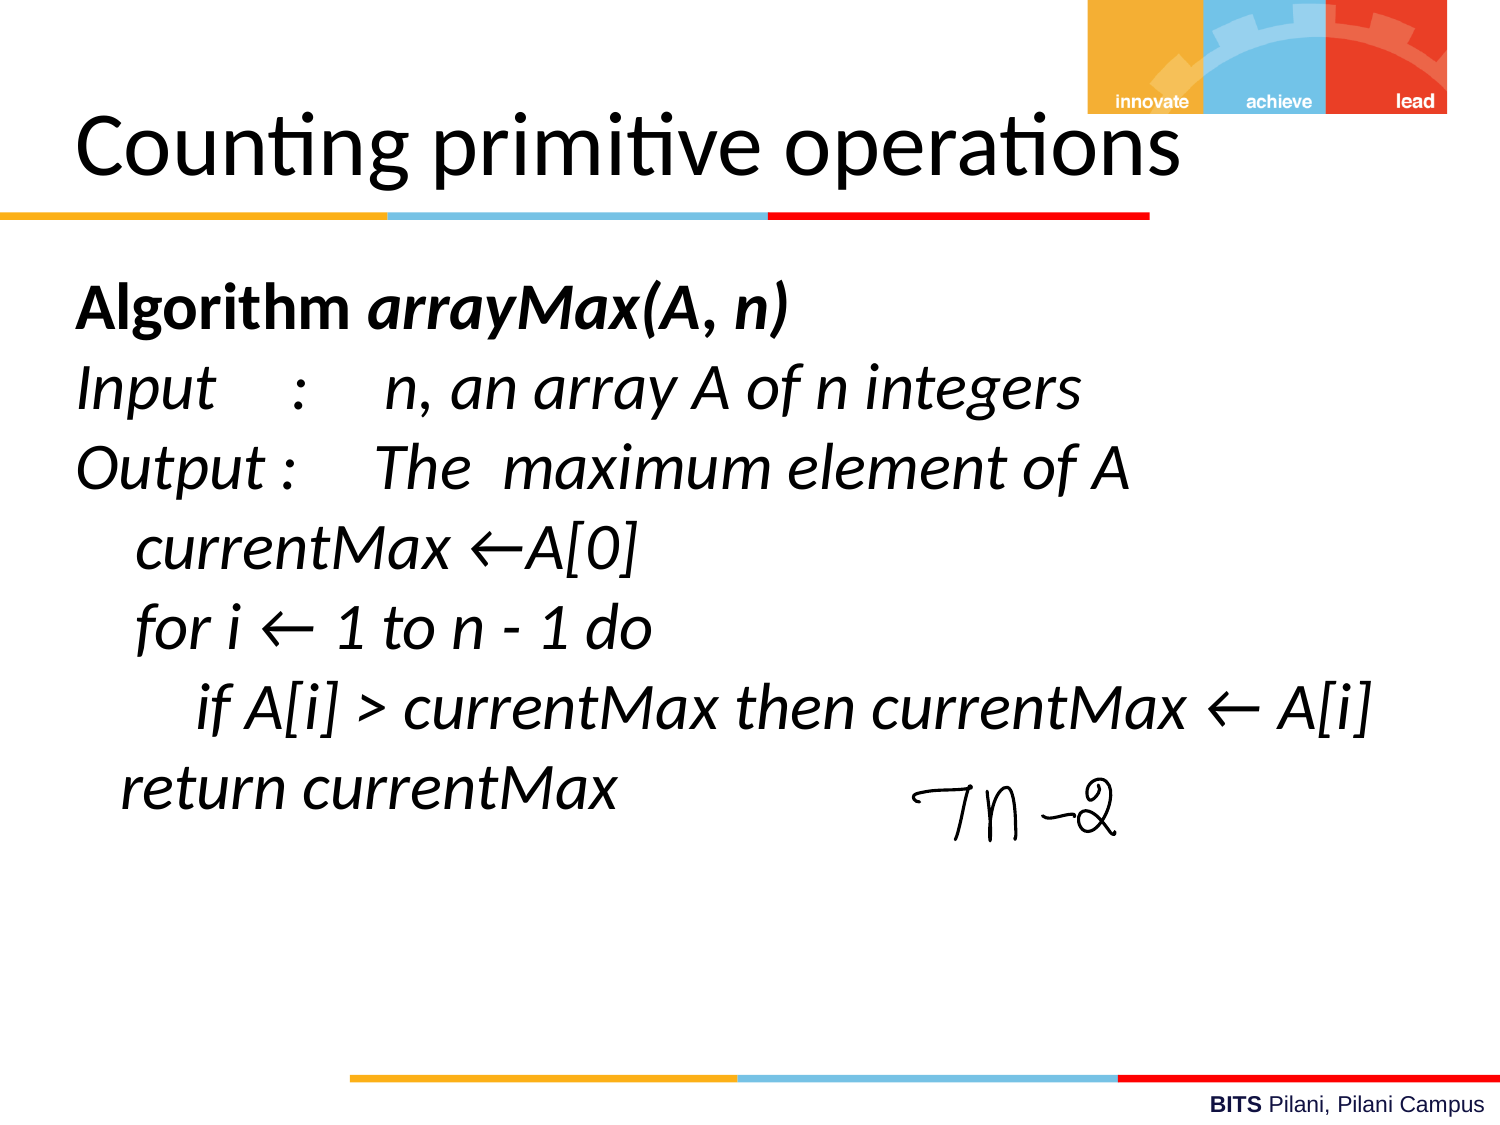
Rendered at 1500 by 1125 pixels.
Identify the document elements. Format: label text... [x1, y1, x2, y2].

picture [1087, 0, 1448, 114]
text_box Algorithm arrayMax(A, n) Input : n, an array A of n integers Output : The maximum element of A currentMax ←A[0] for i ← 1 to n - 1 do if A[i] > currentMax then currentMax ← A[i] return currentMax [75, 263, 1425, 916]
text_box Counting primitive operations [75, 44, 1425, 233]
